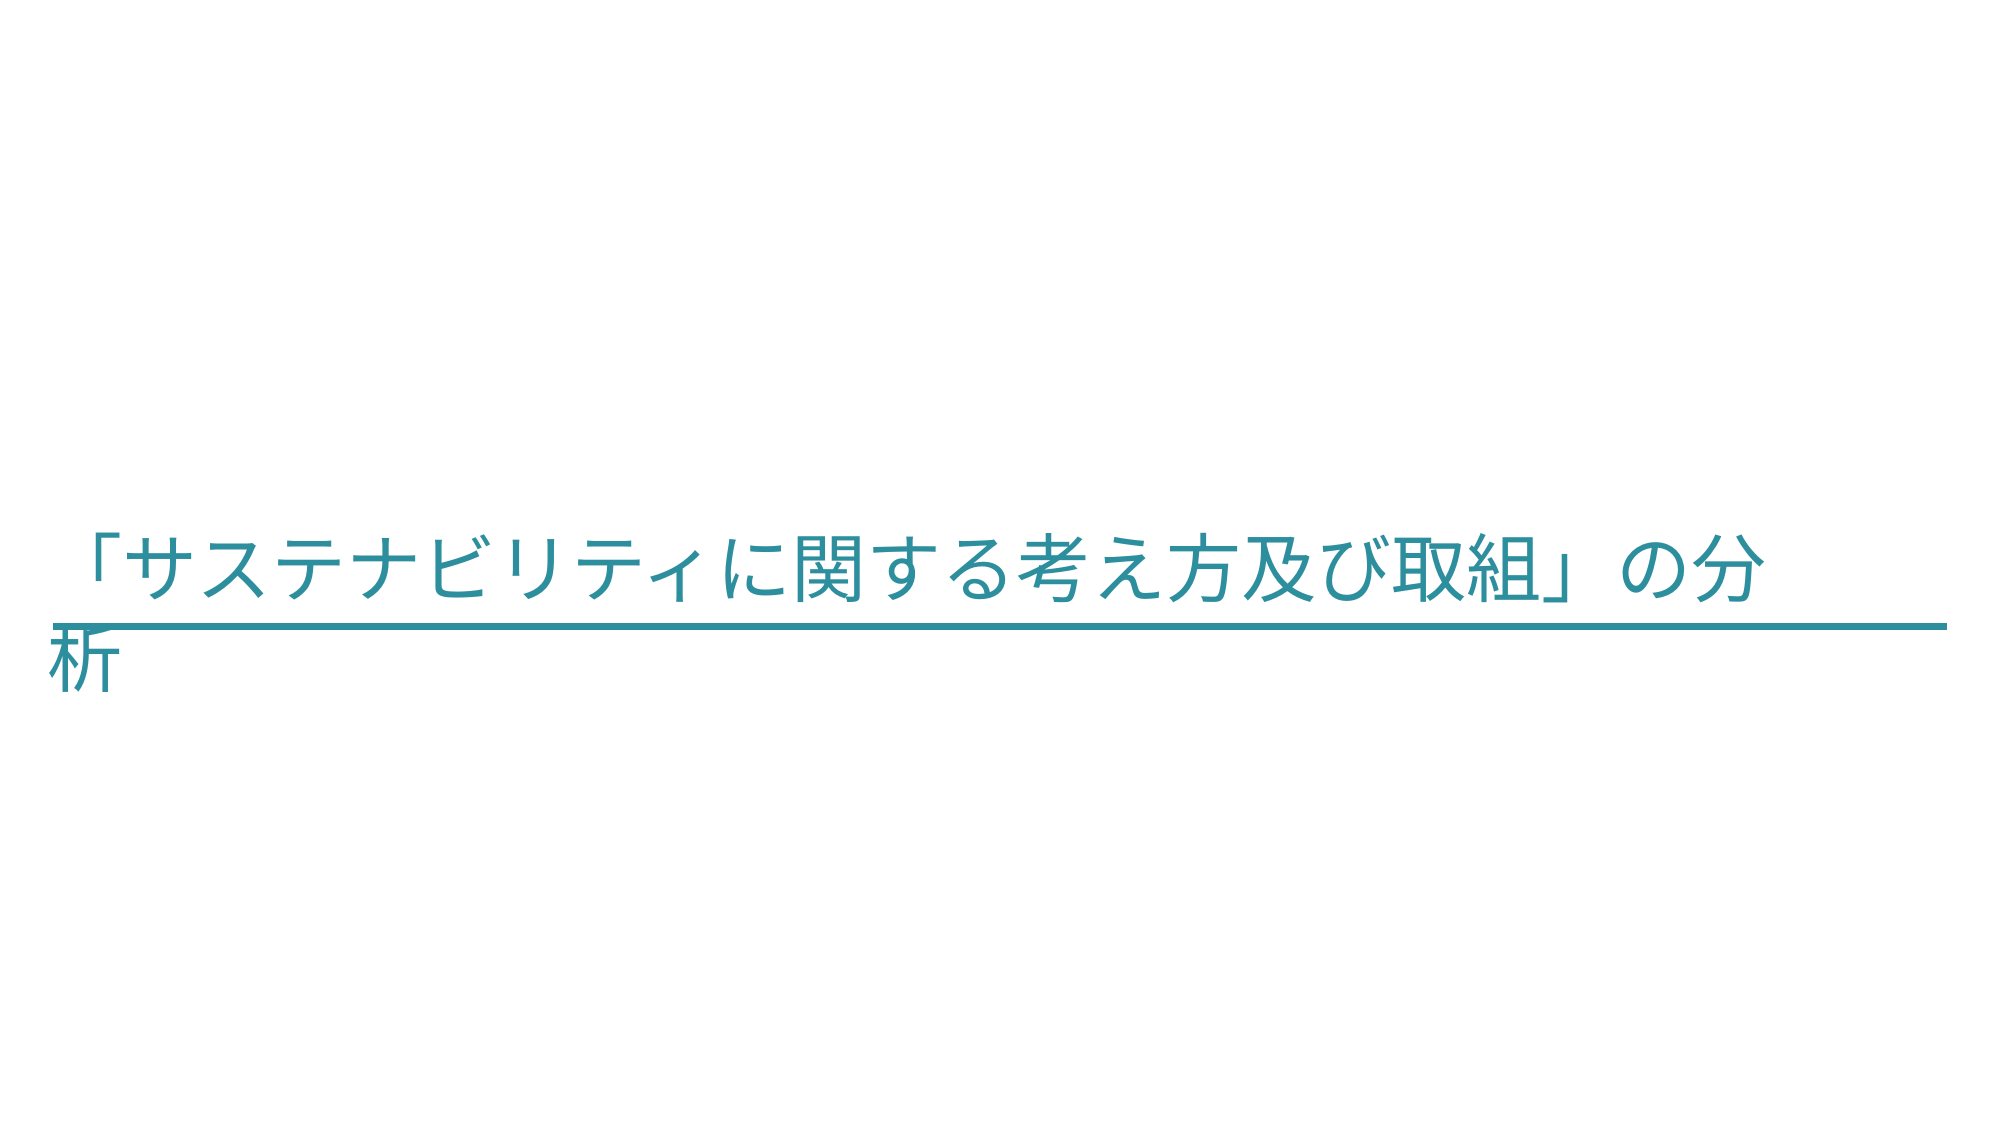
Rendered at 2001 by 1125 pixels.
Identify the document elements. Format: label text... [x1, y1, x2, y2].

text_box 「サステナビリティに関する考え方及び取組」の分析 [32, 514, 1789, 710]
